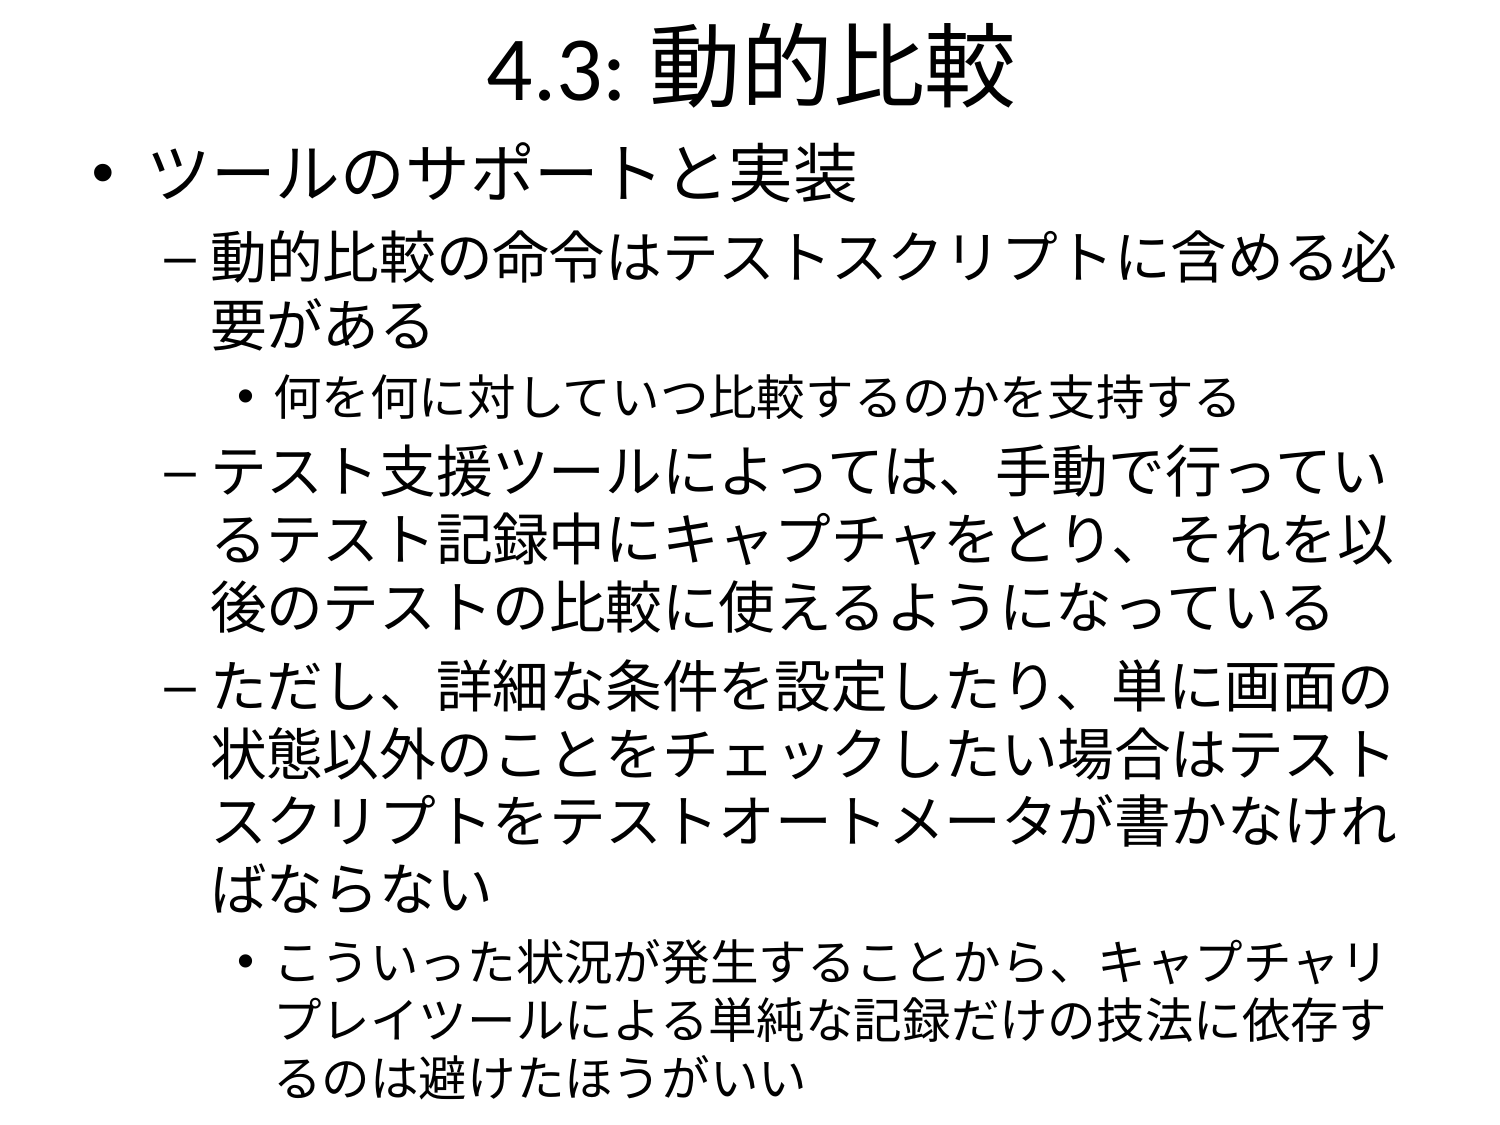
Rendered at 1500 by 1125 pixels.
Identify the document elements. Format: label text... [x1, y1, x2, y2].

list ツールのサポートと実装 動的比較の命令はテストスクリプトに含める必要がある 何を何に対していつ比較するのかを支持する テスト支援ツールによっては、手動で行っているテスト記録中にキャプチャをとり、それを以後のテストの比較に使えるようになっている ただし、詳細な条件を設定したり、単に画面の状態以外のことをチェックしたい場合はテストスクリプトをテストオートメータが書かなければならない こういった状況が発生することから、キャプチャリプレイツールによる単純な記録だけの技法に依存するのは避けたほうがいい [76, 128, 1427, 1125]
text_box 4.3:動的比較 [76, 0, 1427, 128]
